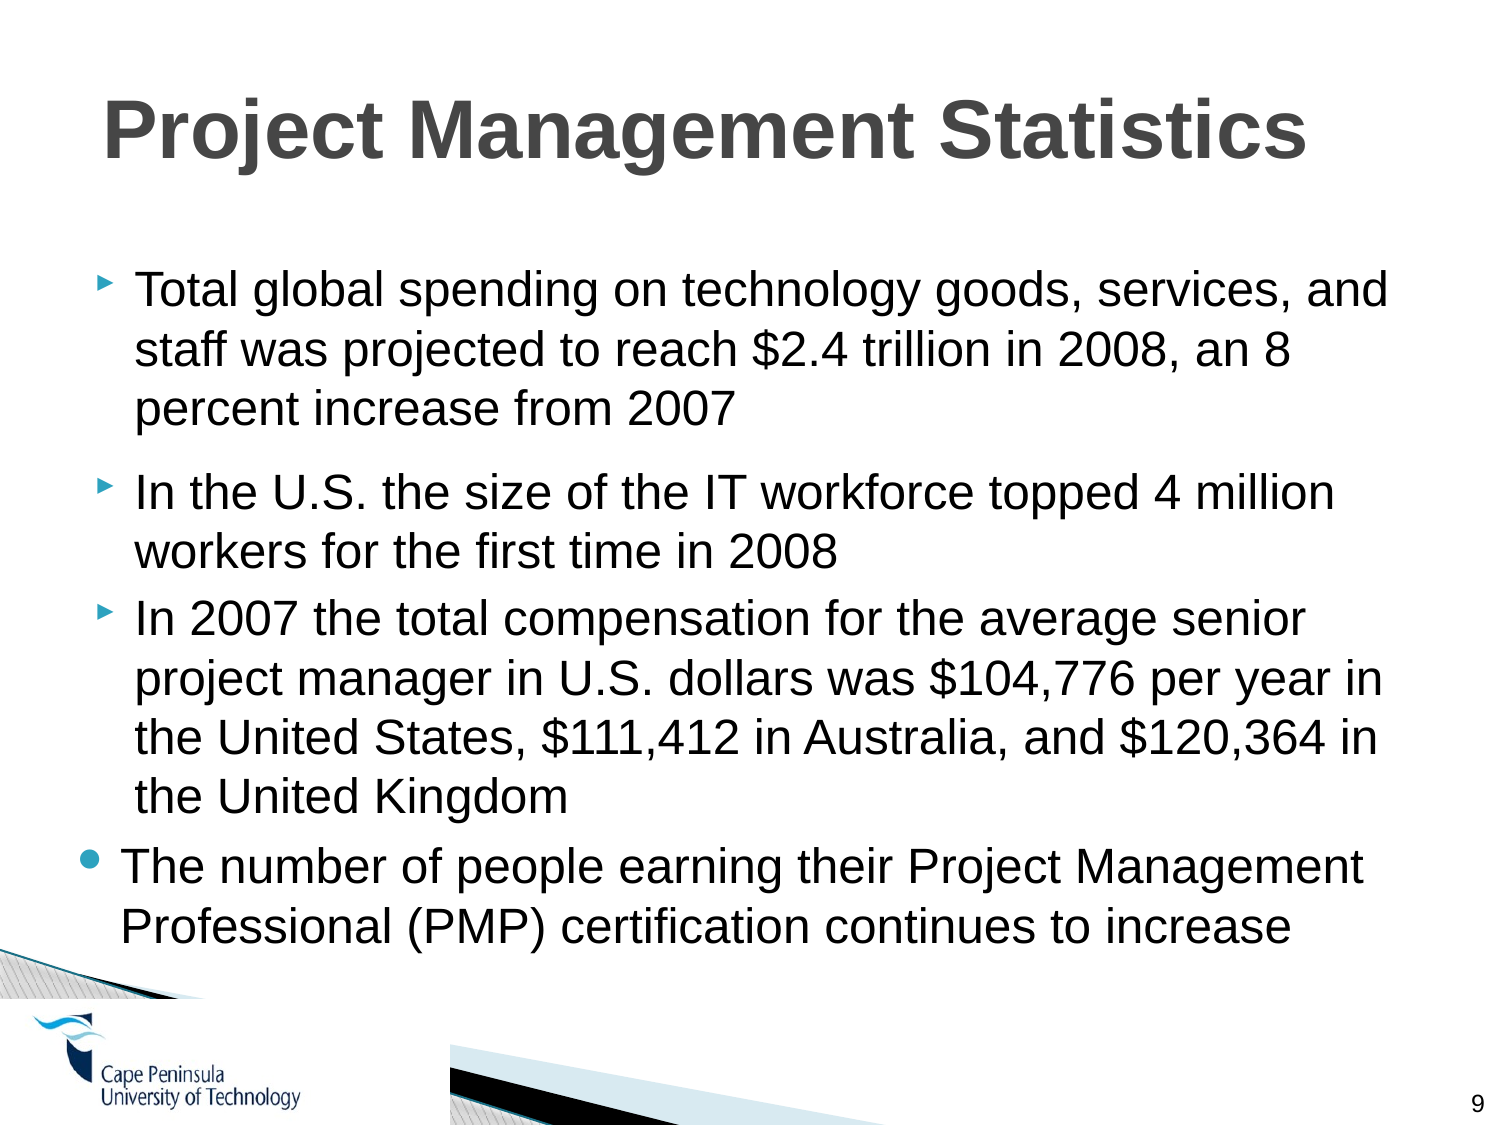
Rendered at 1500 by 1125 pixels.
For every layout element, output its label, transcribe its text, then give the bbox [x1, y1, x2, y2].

slide_number 9 [1408, 1065, 1500, 1125]
picture [0, 999, 450, 1125]
list Total global spending on technology goods, services, and staff was projected to reach $2.4 trillion in 2008, an 8 percent increase from 2007 In the U.S. the size of the IT workforce topped 4 million workers for the first time in 2008 In 2007 the total compensation for the average senior project manager in U.S. dollars was $104,776 per year in the United States, $111,412 in Australia, and $120,364 in the United Kingdom The number of people earning their Project Management Professional (PMP) certification continues to increase [62, 249, 1450, 963]
title Project Management Statistics [87, 37, 1438, 213]
